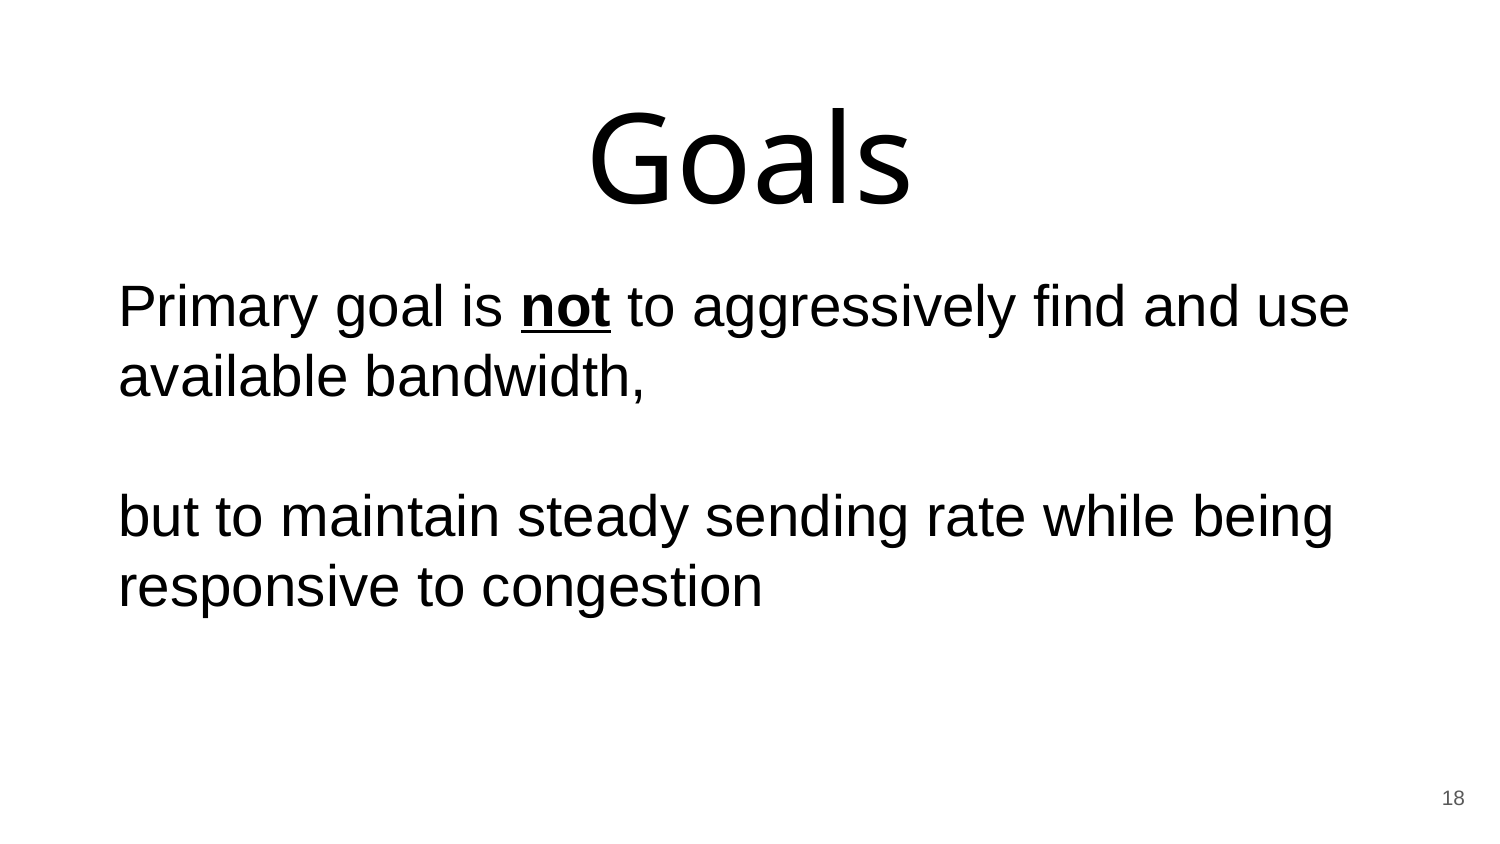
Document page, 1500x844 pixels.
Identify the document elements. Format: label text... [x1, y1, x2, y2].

slide_number 18 [1389, 764, 1480, 830]
title Goals [53, 64, 1447, 278]
text_box Primary goal is not to aggressively find and use available bandwidth, but to maintain steady sending rate while being responsive to congestion [103, 261, 1397, 626]
